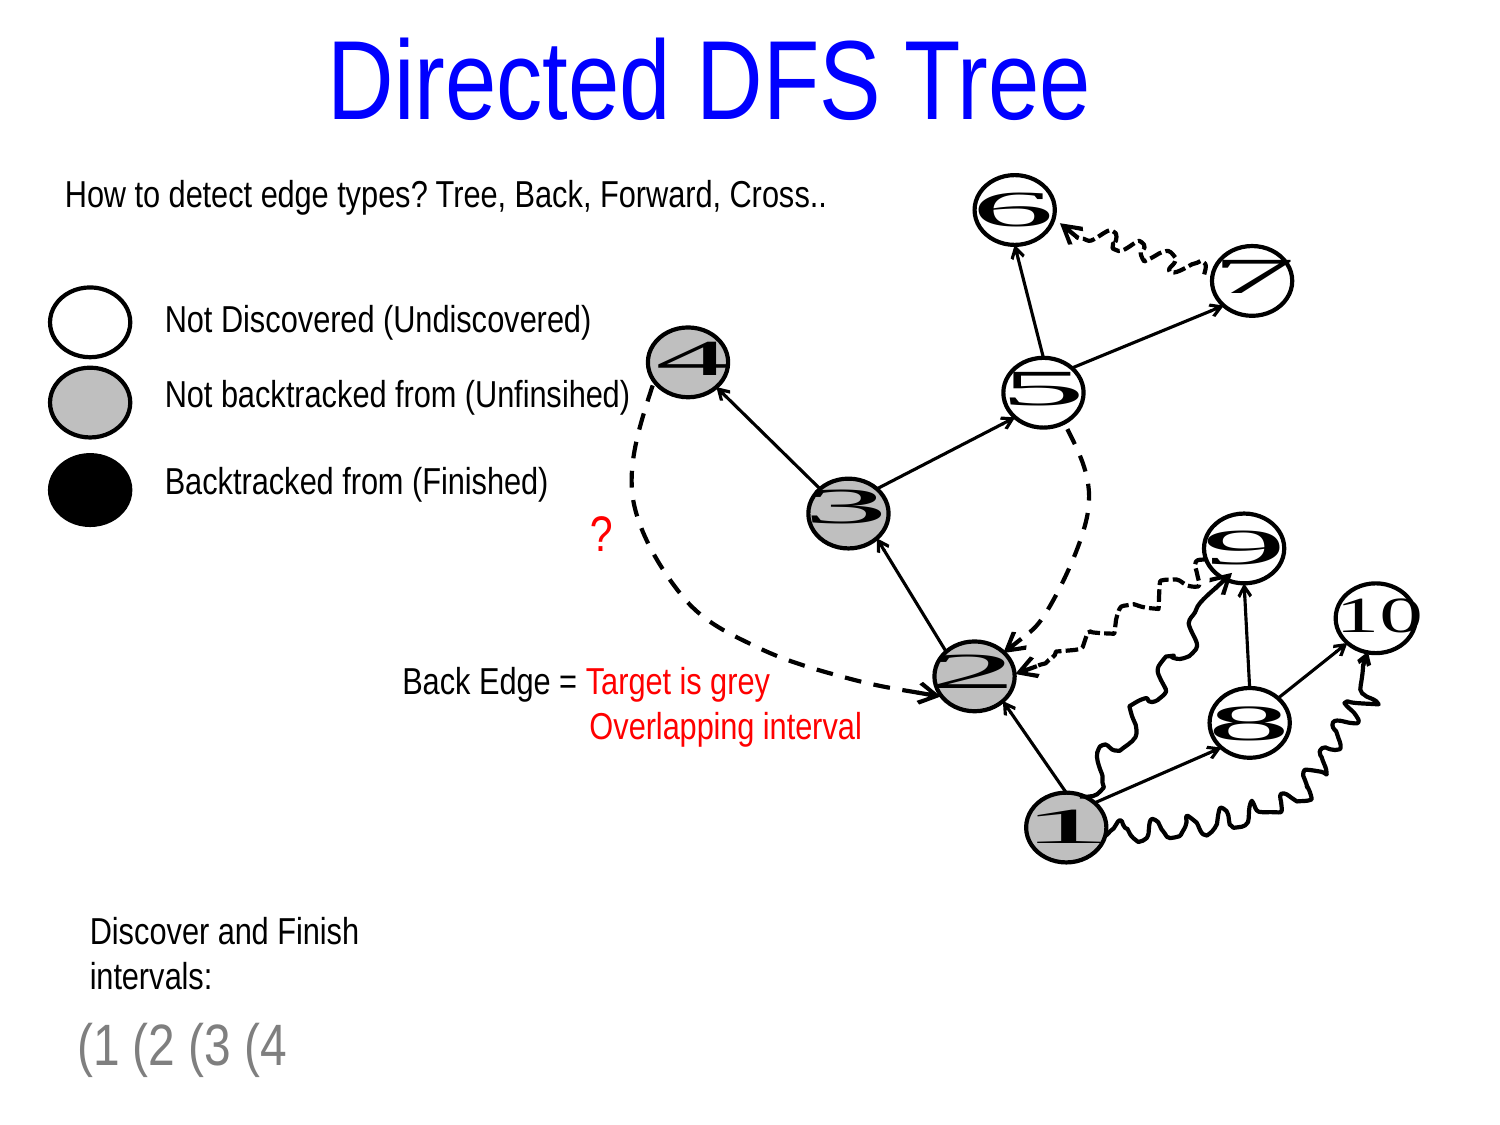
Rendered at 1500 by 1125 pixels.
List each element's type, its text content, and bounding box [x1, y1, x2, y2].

text_box [47, 453, 133, 528]
text_box Discover and Finish intervals: [75, 899, 475, 1005]
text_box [716, 386, 821, 490]
text_box Backtracked from (Finished) [150, 449, 575, 510]
text_box [47, 365, 133, 440]
text_box Back Edge = Target is grey Overlapping interval [387, 649, 963, 755]
text_box [1003, 428, 1092, 654]
text_box [824, 476, 872, 493]
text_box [876, 417, 1016, 490]
text_box [1097, 742, 1112, 746]
text_box [1079, 783, 1089, 799]
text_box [1277, 642, 1348, 699]
text_box (1 (2 (3 (4 [62, 999, 1475, 1085]
text_box [1059, 223, 1208, 275]
text_box [629, 384, 871, 649]
text_box Directed DFS Tree [299, 0, 1119, 150]
text_box [1104, 651, 1381, 845]
text_box [1114, 572, 1233, 746]
text_box [1015, 557, 1206, 679]
text_box [645, 325, 731, 400]
text_box Not backtracked from (Unfinsihed) [150, 362, 650, 423]
text_box ? [575, 493, 656, 569]
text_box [1071, 305, 1224, 369]
text_box [47, 285, 133, 360]
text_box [1002, 700, 1067, 793]
text_box [951, 639, 1017, 714]
text_box [1207, 686, 1287, 751]
text_box [1209, 243, 1295, 318]
text_box How to detect edge types? Tree, Back, Forward, Cross.. [50, 162, 850, 268]
text_box [1024, 790, 1109, 865]
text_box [1014, 244, 1044, 359]
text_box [66, 187, 851, 250]
text_box Not Discovered (Undiscovered) [150, 287, 650, 348]
text_box [806, 492, 891, 551]
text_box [1243, 583, 1250, 689]
text_box [1001, 356, 1086, 430]
text_box [972, 173, 1057, 247]
text_box [1333, 581, 1418, 656]
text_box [876, 537, 947, 652]
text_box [1094, 747, 1222, 804]
text_box [1201, 511, 1287, 586]
